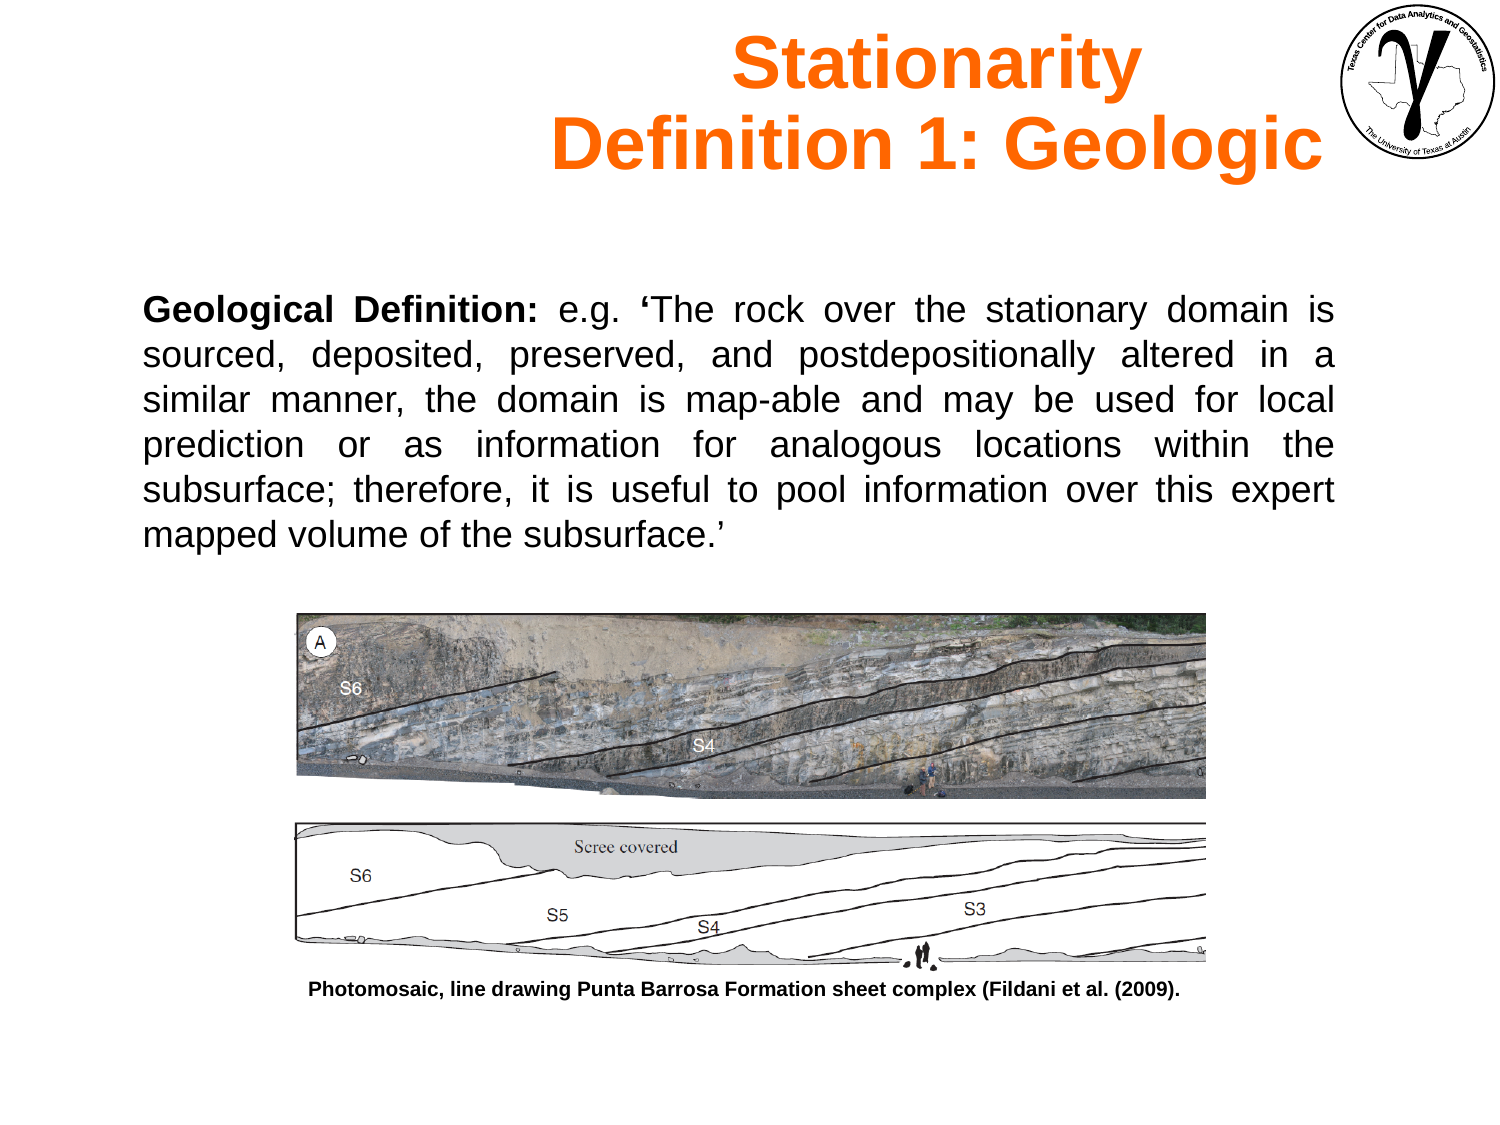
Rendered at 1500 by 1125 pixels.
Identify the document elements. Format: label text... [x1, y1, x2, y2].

text_box Geological Definition: e.g. ‘The rock over the stationary domain is sourced, deposited, preserved, and postdepositionally altered in a similar manner, the domain is map-able and may be used for local prediction or as information for analogous locations within the subsurface; therefore, it is useful to pool information over this expert mapped volume of the subsurface.’ [127, 277, 1350, 1125]
title Stationarity Definition 1: Geologic [350, 16, 1500, 204]
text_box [288, 612, 1211, 1009]
